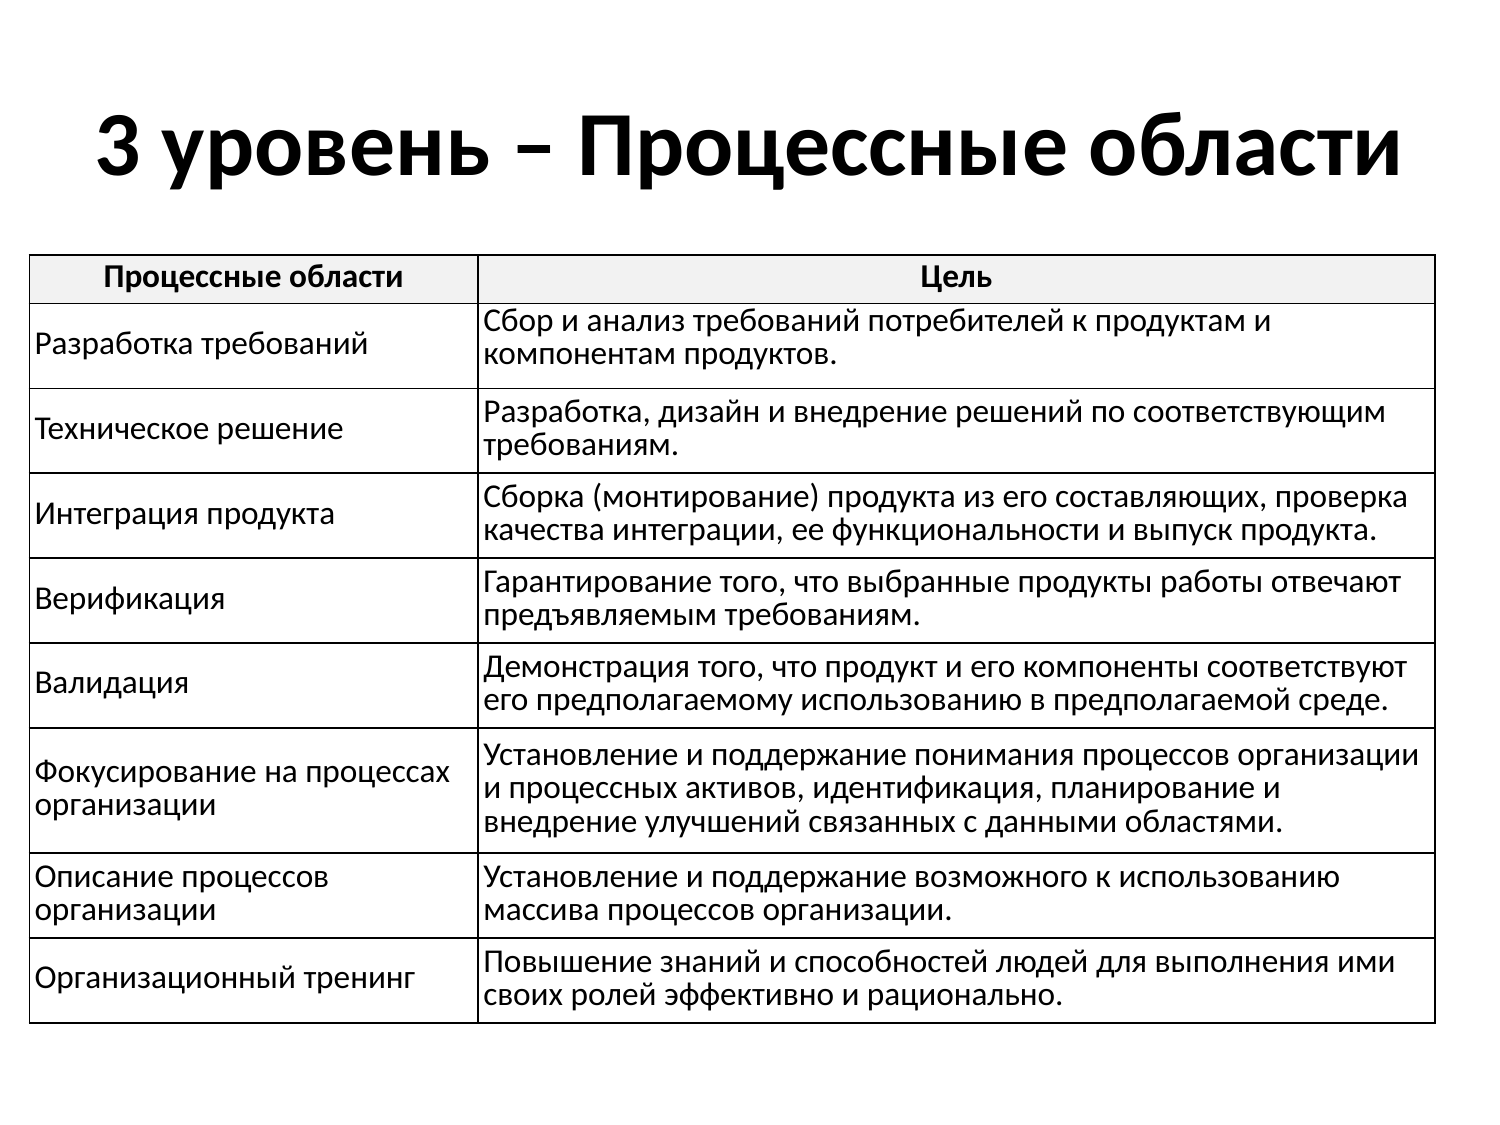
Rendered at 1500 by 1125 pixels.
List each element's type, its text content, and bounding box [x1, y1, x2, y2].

table_cell Повышение знаний и способностей людей для выполнения ими своих ролей эффективно и рационально. [479, 939, 1434, 1022]
table_cell Установление и поддержание понимания процессов организации и процессных активов, идентификация, планирование и внедрение улучшений связанных с данными областями. [479, 729, 1434, 852]
table_header Цель [479, 256, 1434, 303]
table_cell Верификация [30, 559, 477, 642]
table_cell Техническое решение [30, 389, 477, 472]
table_cell Валидация [30, 644, 477, 727]
table_cell Фокусирование на процессах организации [30, 729, 477, 852]
title 3 уровень – Процессные области [75, 45, 1425, 233]
table_cell Установление и поддержание возможного к использованию массива процессов организации. [479, 854, 1434, 937]
table_cell Разработка требований [30, 304, 477, 388]
table_cell Интеграция продукта [30, 474, 477, 557]
table_header Процессные области [30, 256, 477, 303]
table_cell Гарантирование того, что выбранные продукты работы отвечают предъявляемым требованиям. [479, 559, 1434, 642]
table_cell Разработка, дизайн и внедрение решений по соответствующим требованиям. [479, 389, 1434, 472]
table_cell Описание процессов организации [30, 854, 477, 937]
table_cell Сбор и анализ требований потребителей к продуктам и компонентам продуктов. [479, 304, 1434, 388]
table_cell Организационный тренинг [30, 939, 477, 1022]
table_cell Демонстрация того, что продукт и его компоненты соответствуют его предполагаемому использованию в предполагаемой среде. [479, 644, 1434, 727]
table_cell Сборка (монтирование) продукта из его составляющих, проверка качества интеграции, ее функциональности и выпуск продукта. [479, 474, 1434, 557]
